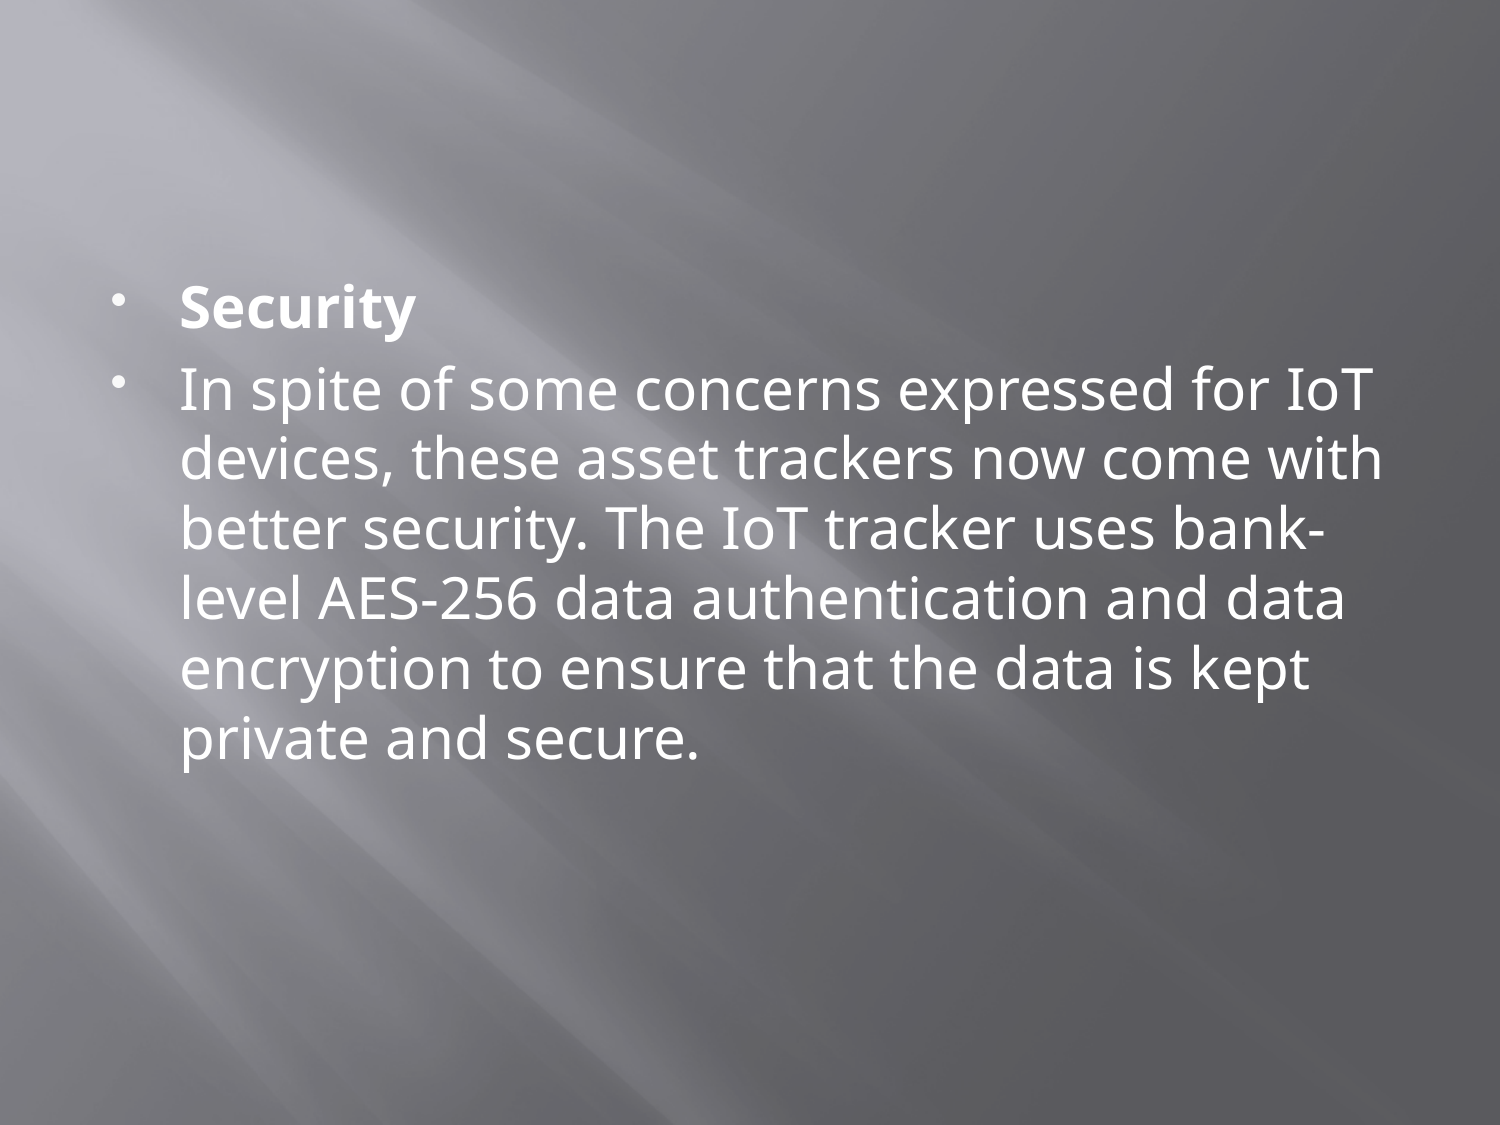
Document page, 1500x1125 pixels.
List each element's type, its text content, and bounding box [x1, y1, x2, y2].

list Security In spite of some concerns expressed for IoT devices, these asset trackers now come with better security. The IoT tracker uses bank-level AES-256 data authentication and data encryption to ensure that the data is kept private and secure. [75, 262, 1425, 1035]
